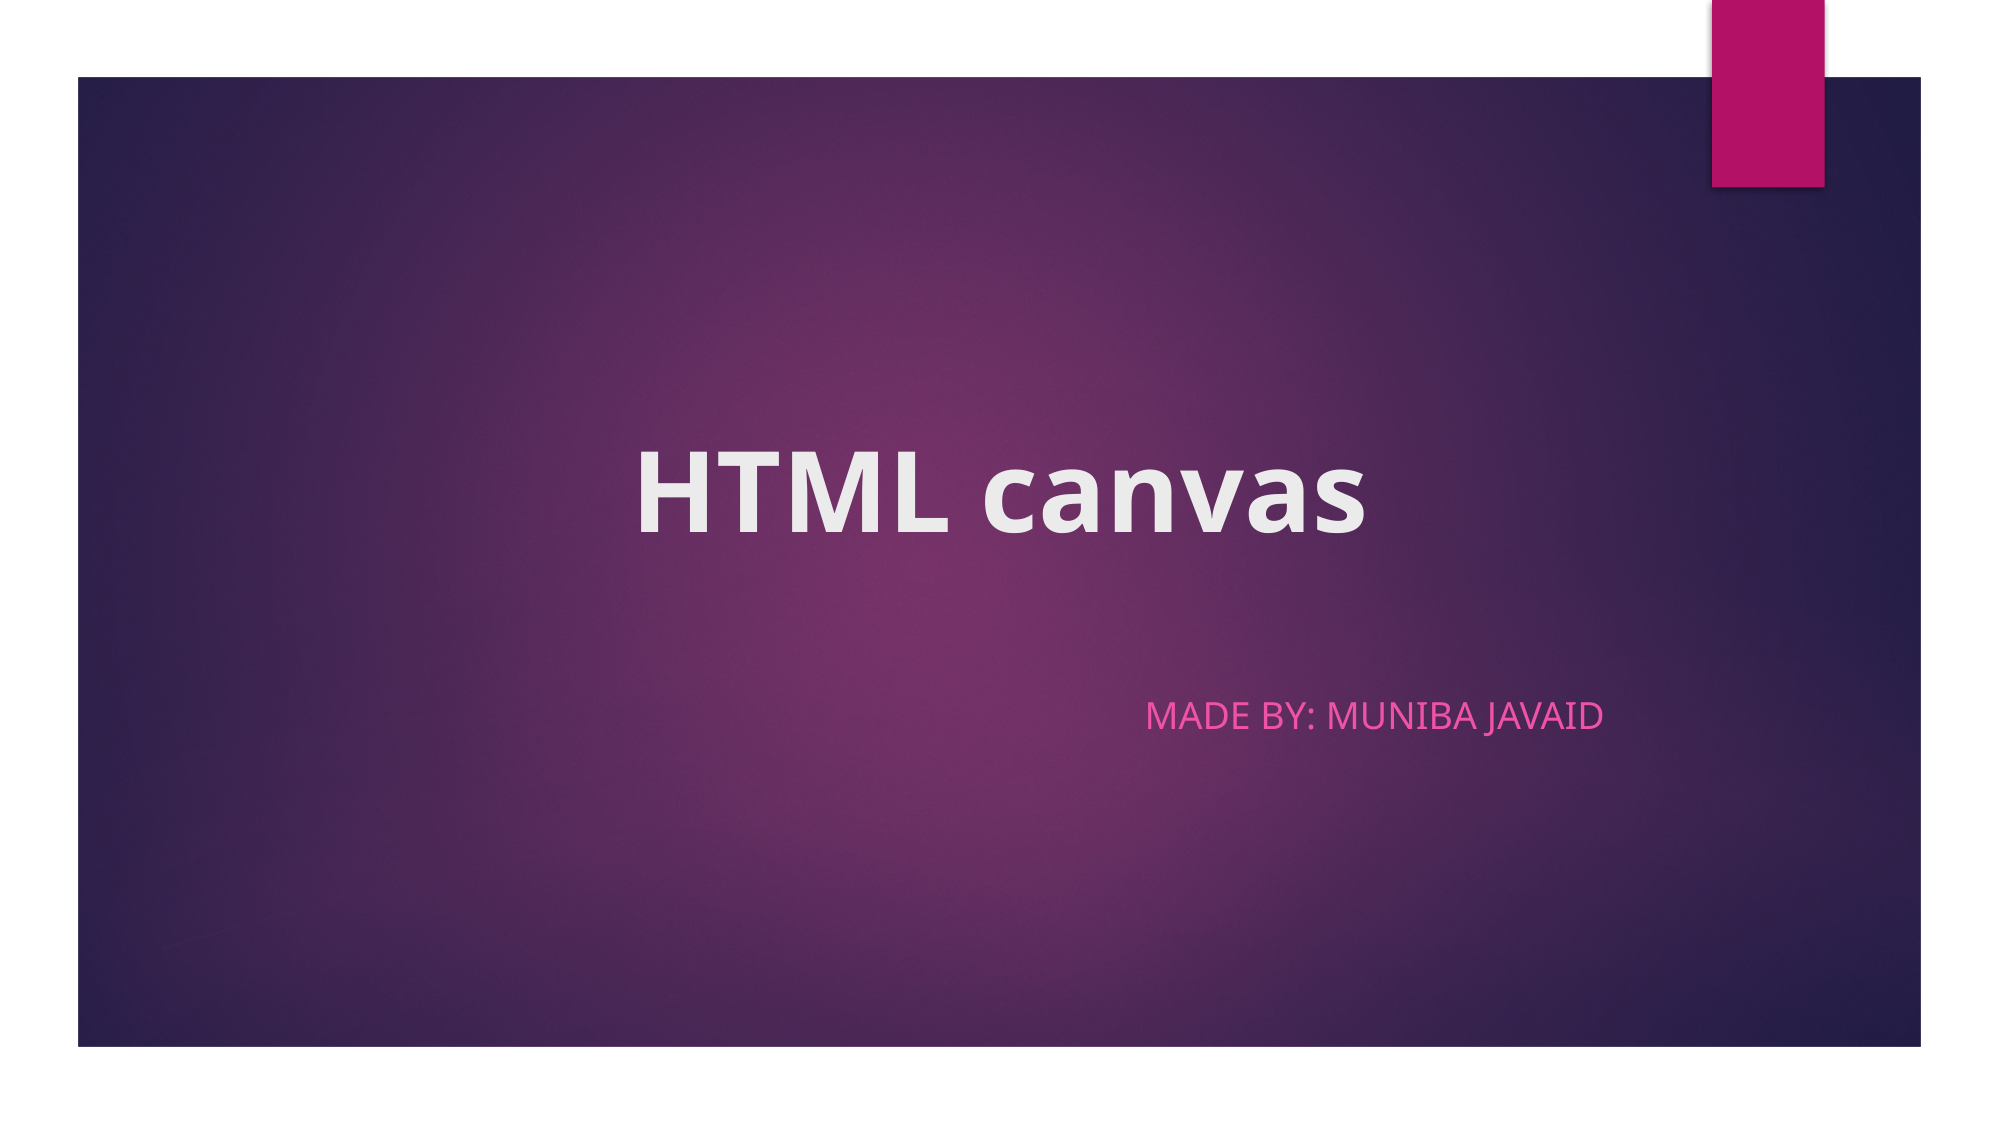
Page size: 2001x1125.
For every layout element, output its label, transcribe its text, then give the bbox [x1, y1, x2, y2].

subtitle Made by: Muniba Javaid [1129, 684, 1905, 747]
title HTML canvas [225, 376, 1775, 563]
